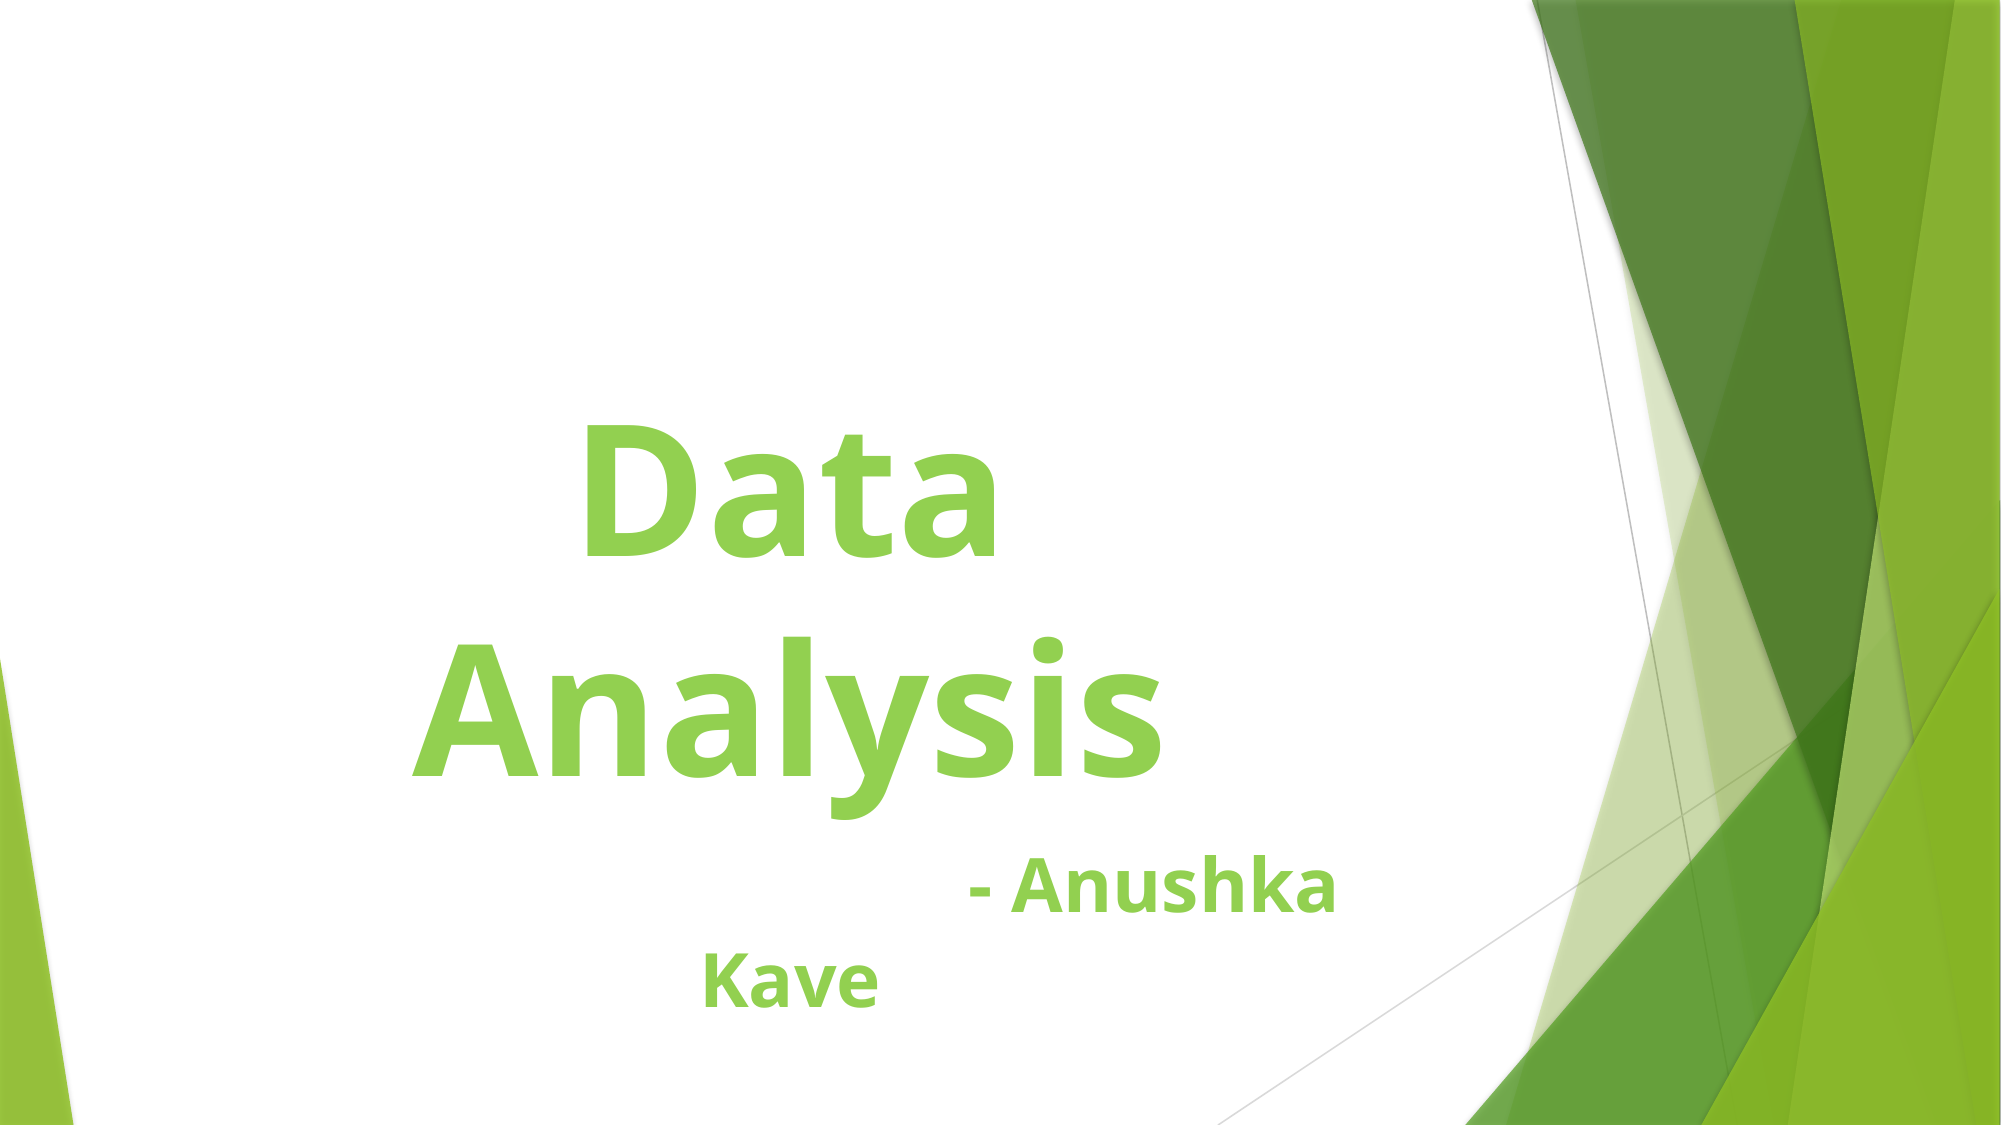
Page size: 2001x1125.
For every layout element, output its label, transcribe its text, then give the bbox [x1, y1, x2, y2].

text_box Data Analysis - Anushka Kave [201, 365, 1379, 1031]
